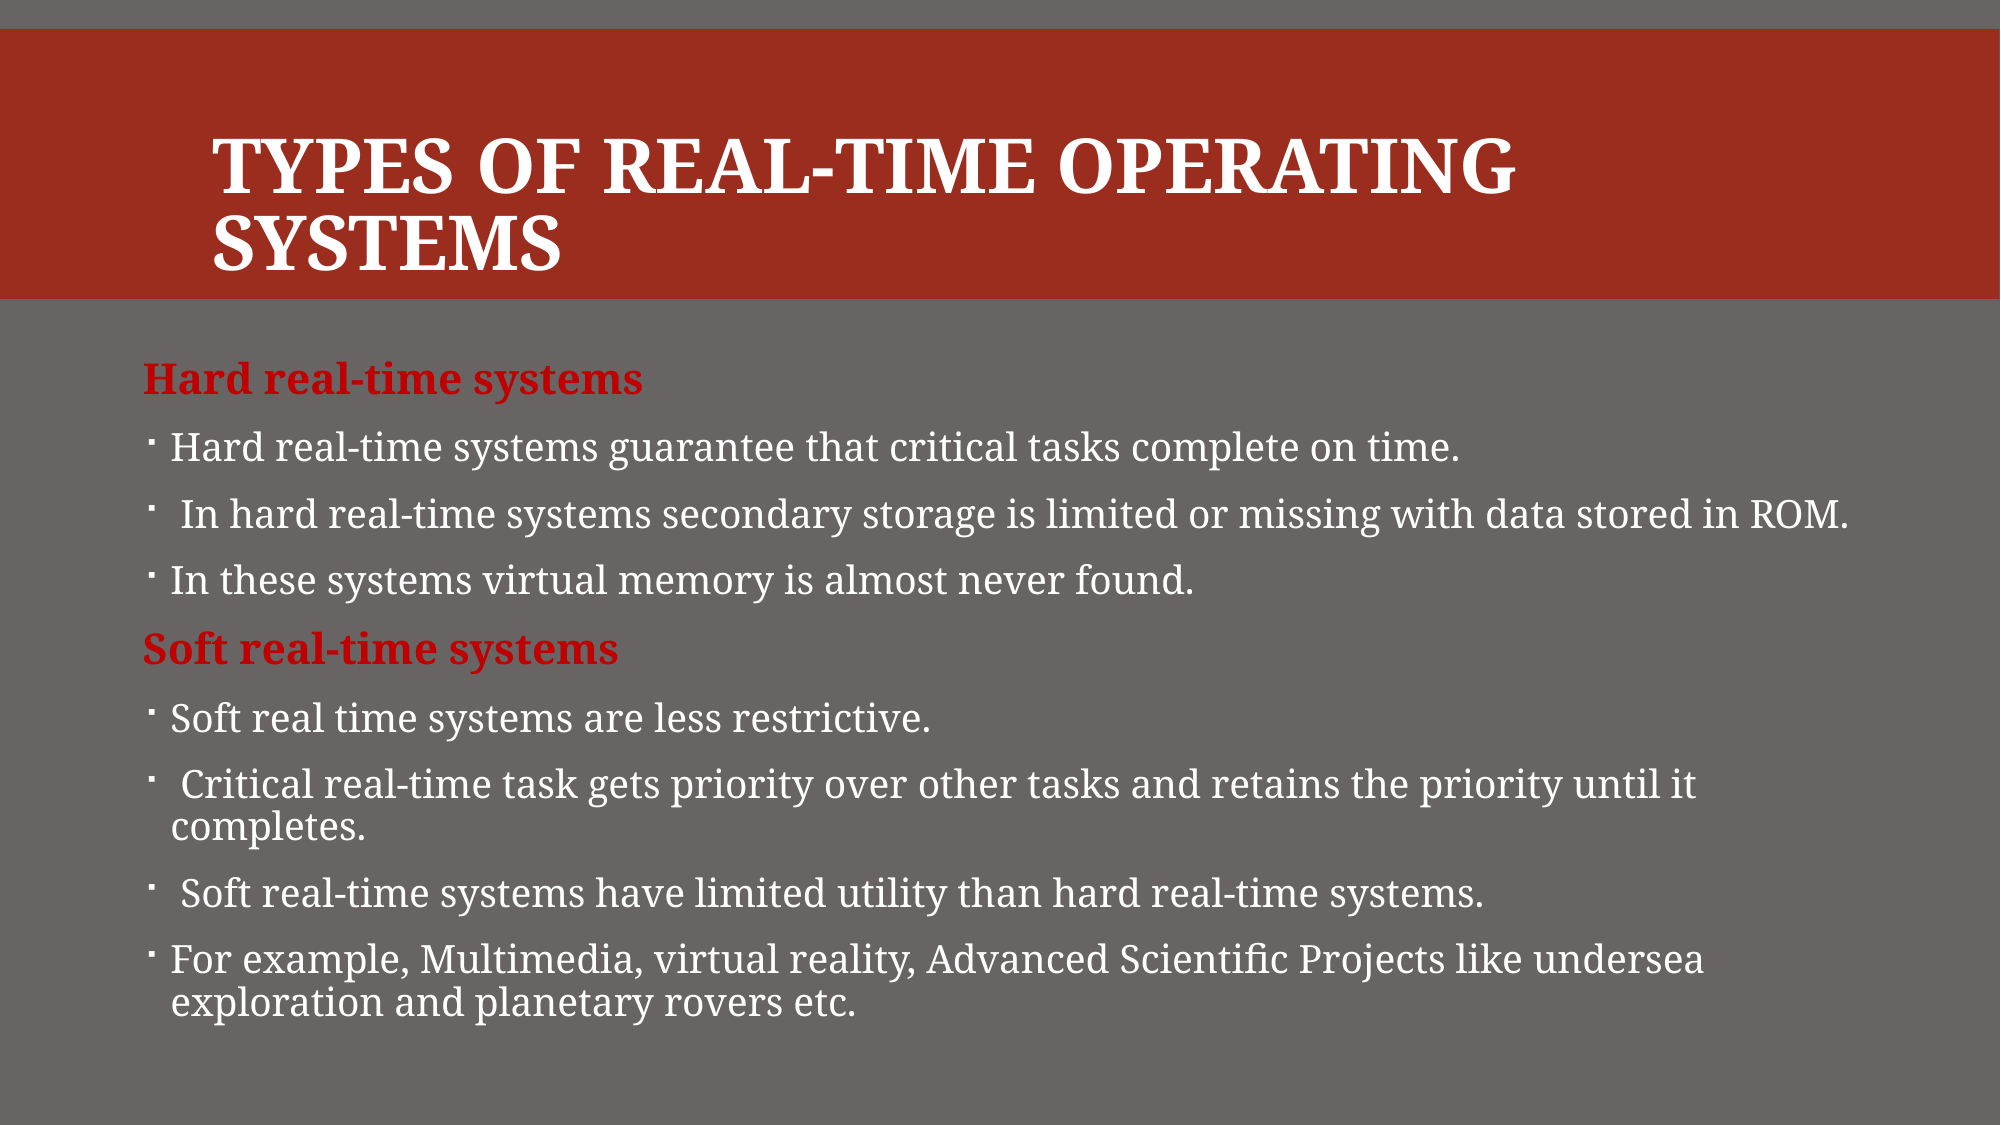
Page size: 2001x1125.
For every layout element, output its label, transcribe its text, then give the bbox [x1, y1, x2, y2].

title Types of real-time operating systems [197, 46, 1803, 295]
list Hard real-time systems Hard real-time systems guarantee that critical tasks complete on time. In hard real-time systems secondary storage is limited or missing with data stored in ROM. In these systems virtual memory is almost never found. Soft real-time systems Soft real time systems are less restrictive. Critical real-time task gets priority over other tasks and retains the priority until it completes. Soft real-time systems have limited utility than hard real-time systems. For example, Multimedia, virtual reality, Advanced Scientific Projects like undersea exploration and planetary rovers etc. [127, 350, 1888, 1073]
